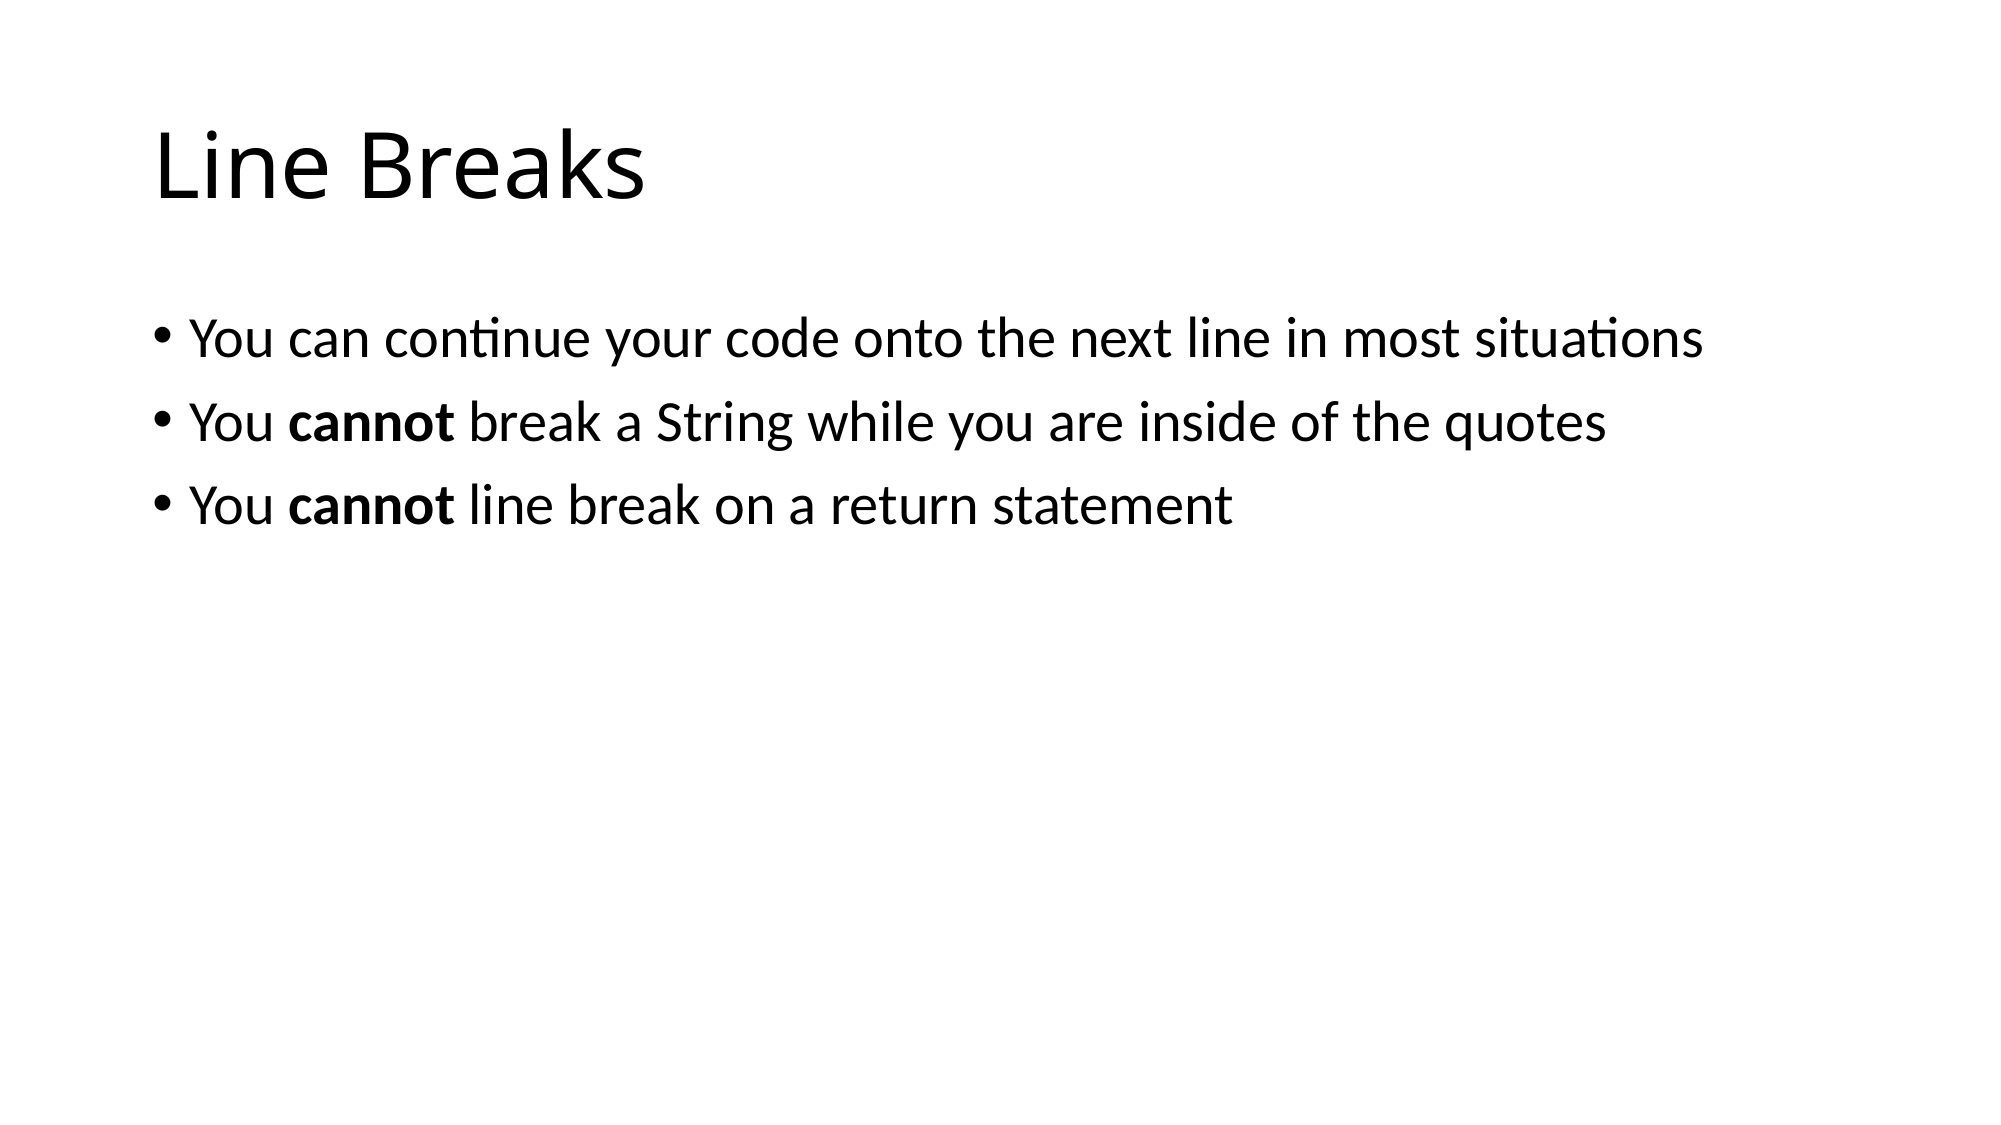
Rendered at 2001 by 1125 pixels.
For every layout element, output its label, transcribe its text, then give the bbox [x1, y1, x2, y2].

list You can continue your code onto the next line in most situations You cannot break a String while you are inside of the quotes You cannot line break on a return statement [137, 299, 1863, 1014]
title Line Breaks [137, 59, 1863, 278]
